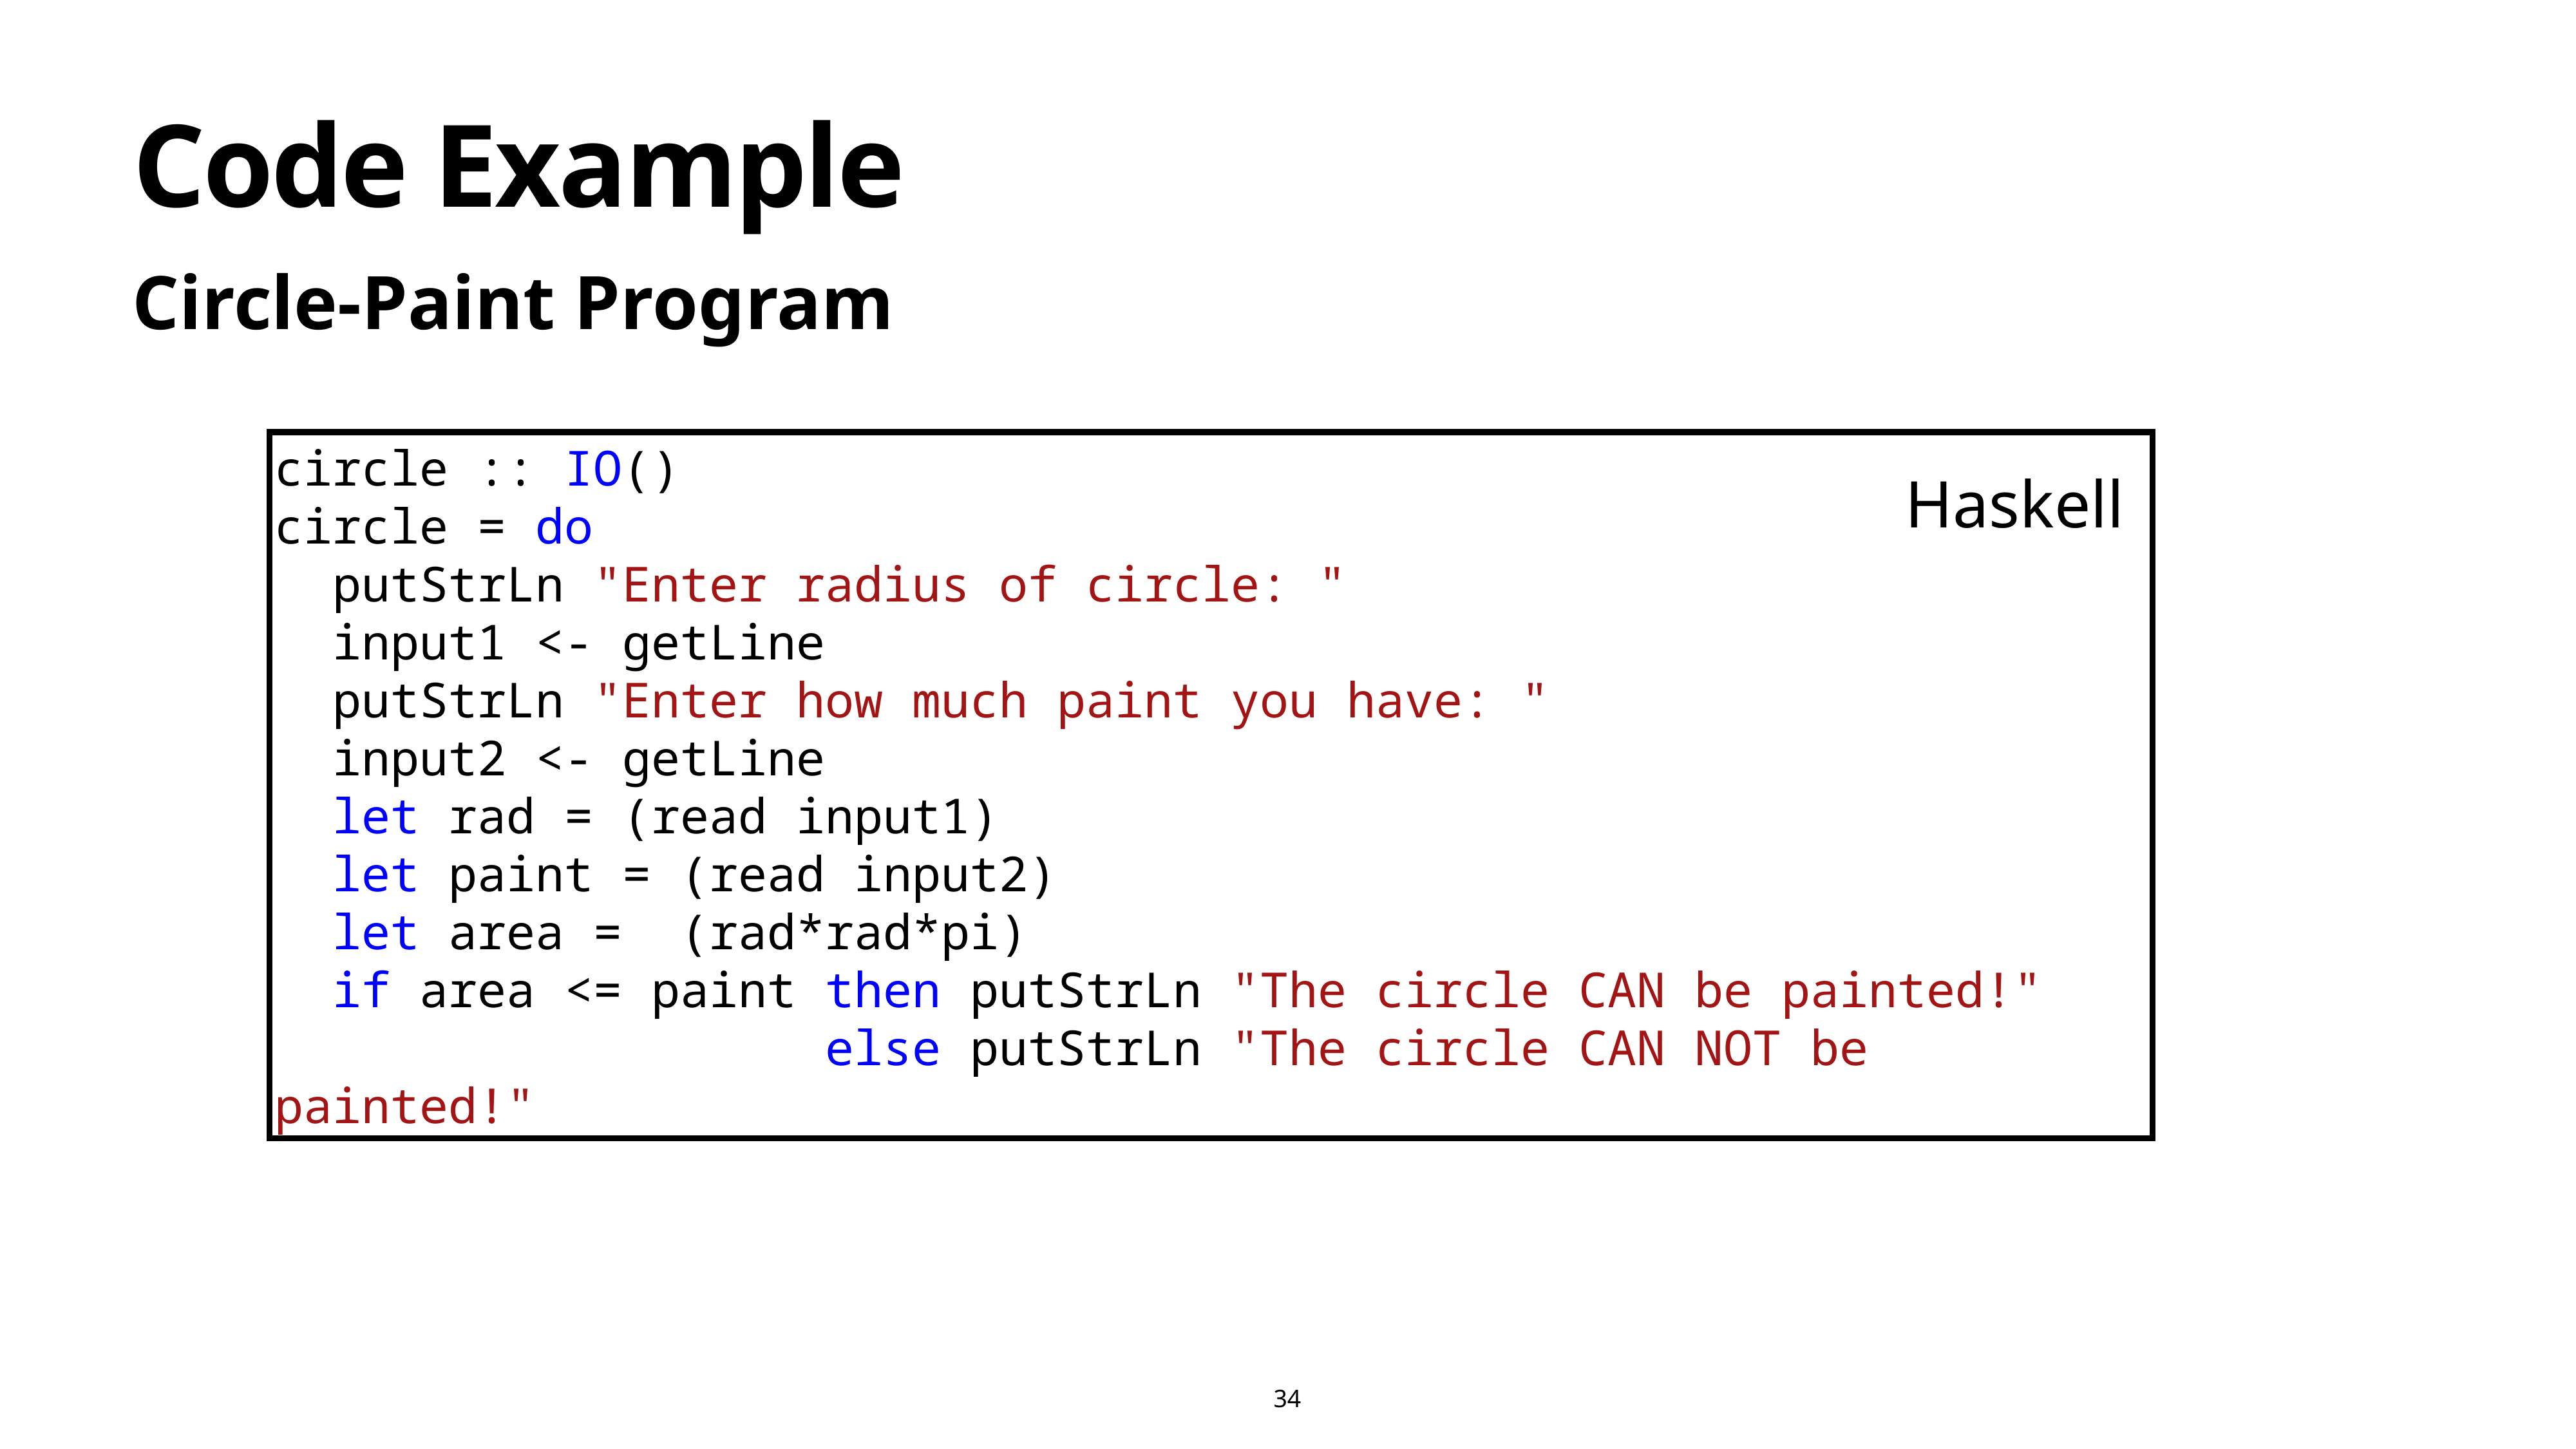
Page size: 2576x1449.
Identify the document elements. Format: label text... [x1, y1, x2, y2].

text_box Haskell [1770, 458, 2260, 547]
title Code Example [127, 113, 1161, 266]
slide_number 34 [1267, 1381, 1307, 1422]
text_box circle :: IO() circle = do putStrLn "Enter radius of circle: " input1 <- getLine putStrLn "Enter how much paint you have: " input2 <- getLine let rad = (read input1) let paint = (read input2) let area = (rad*rad*pi) if area <= paint then putStrLn "The circle CAN be painted!" else putStrLn "The circle CAN NOT be painted!" [269, 431, 2153, 1139]
list Circle-Paint Program [127, 266, 1161, 350]
